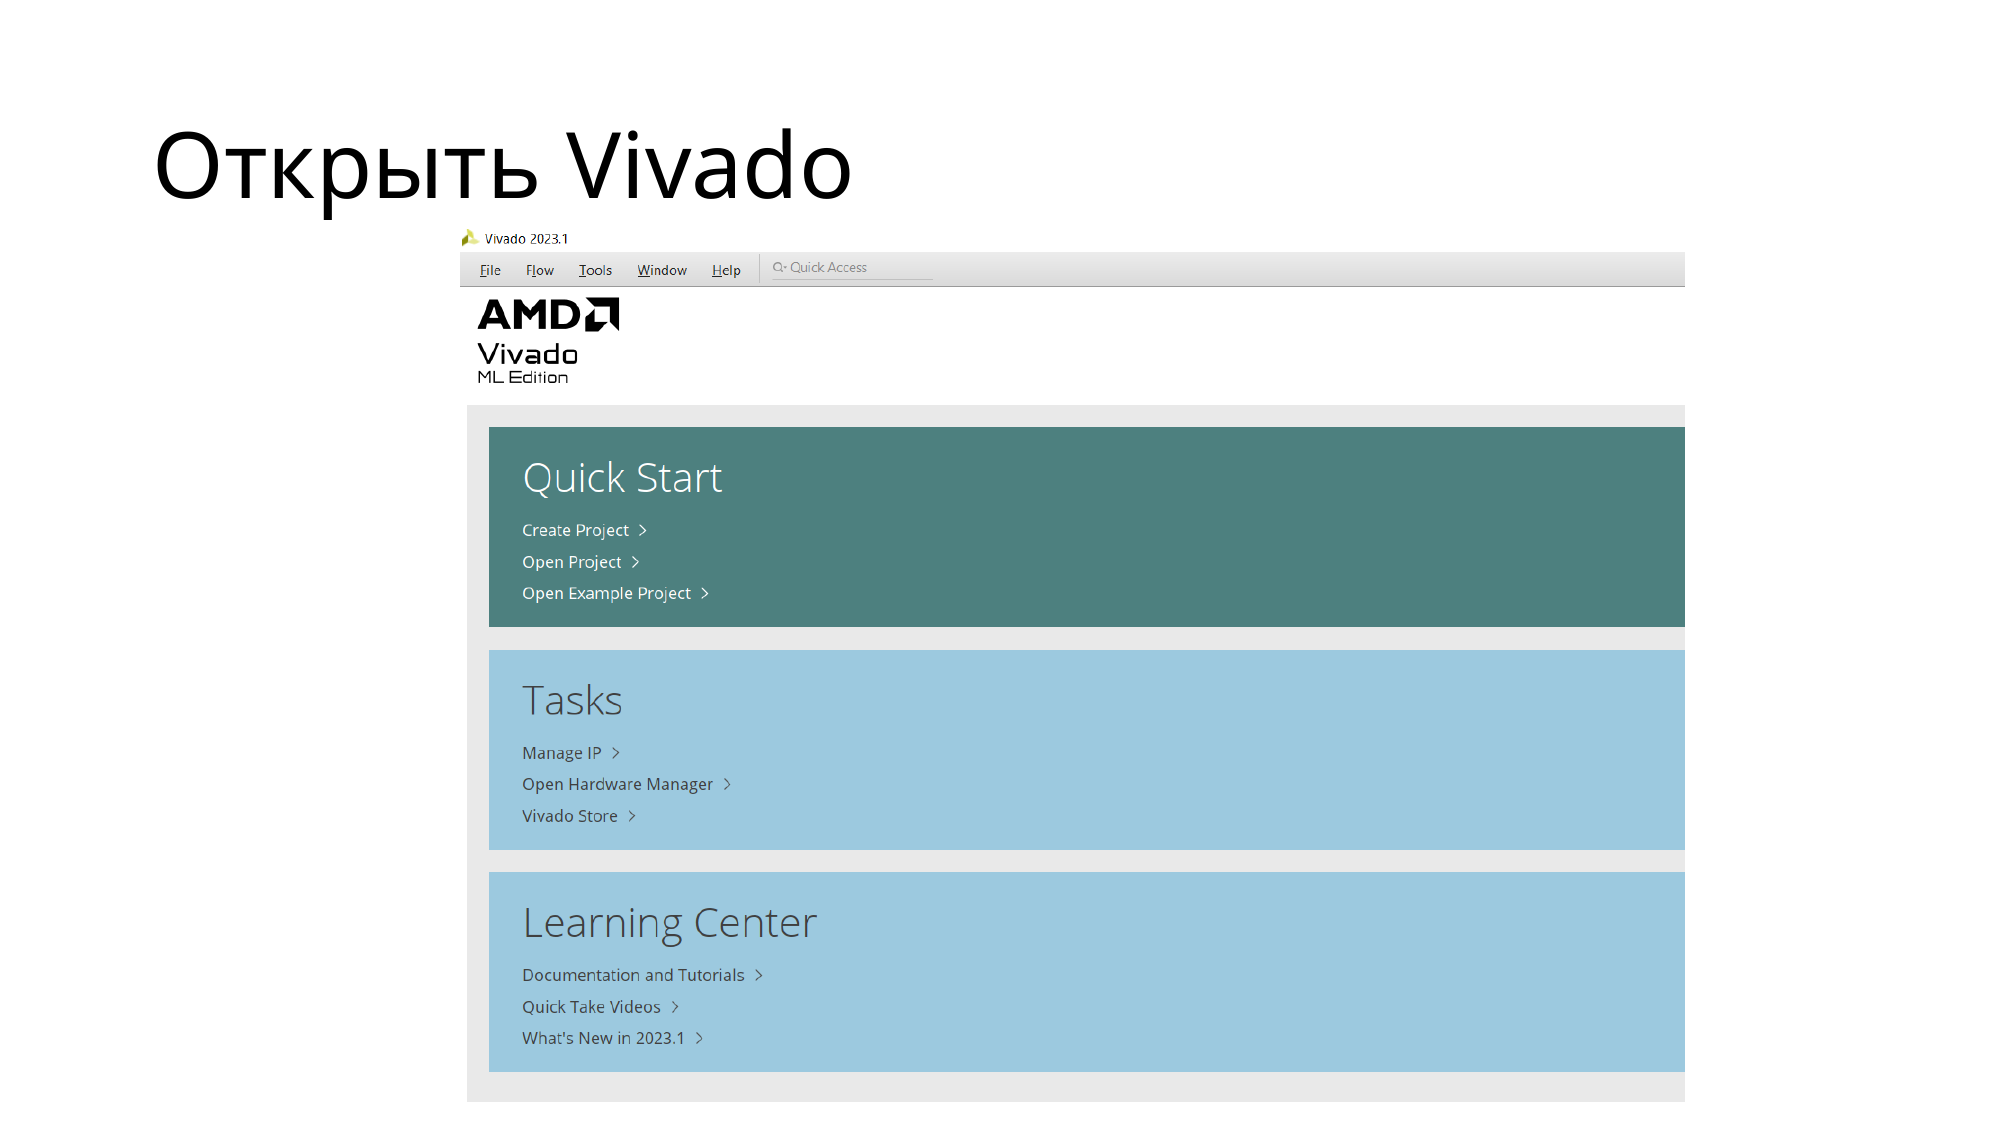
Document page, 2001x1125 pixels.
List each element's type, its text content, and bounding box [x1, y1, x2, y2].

title Открыть Vivado [137, 59, 1863, 278]
picture [460, 225, 1685, 1104]
